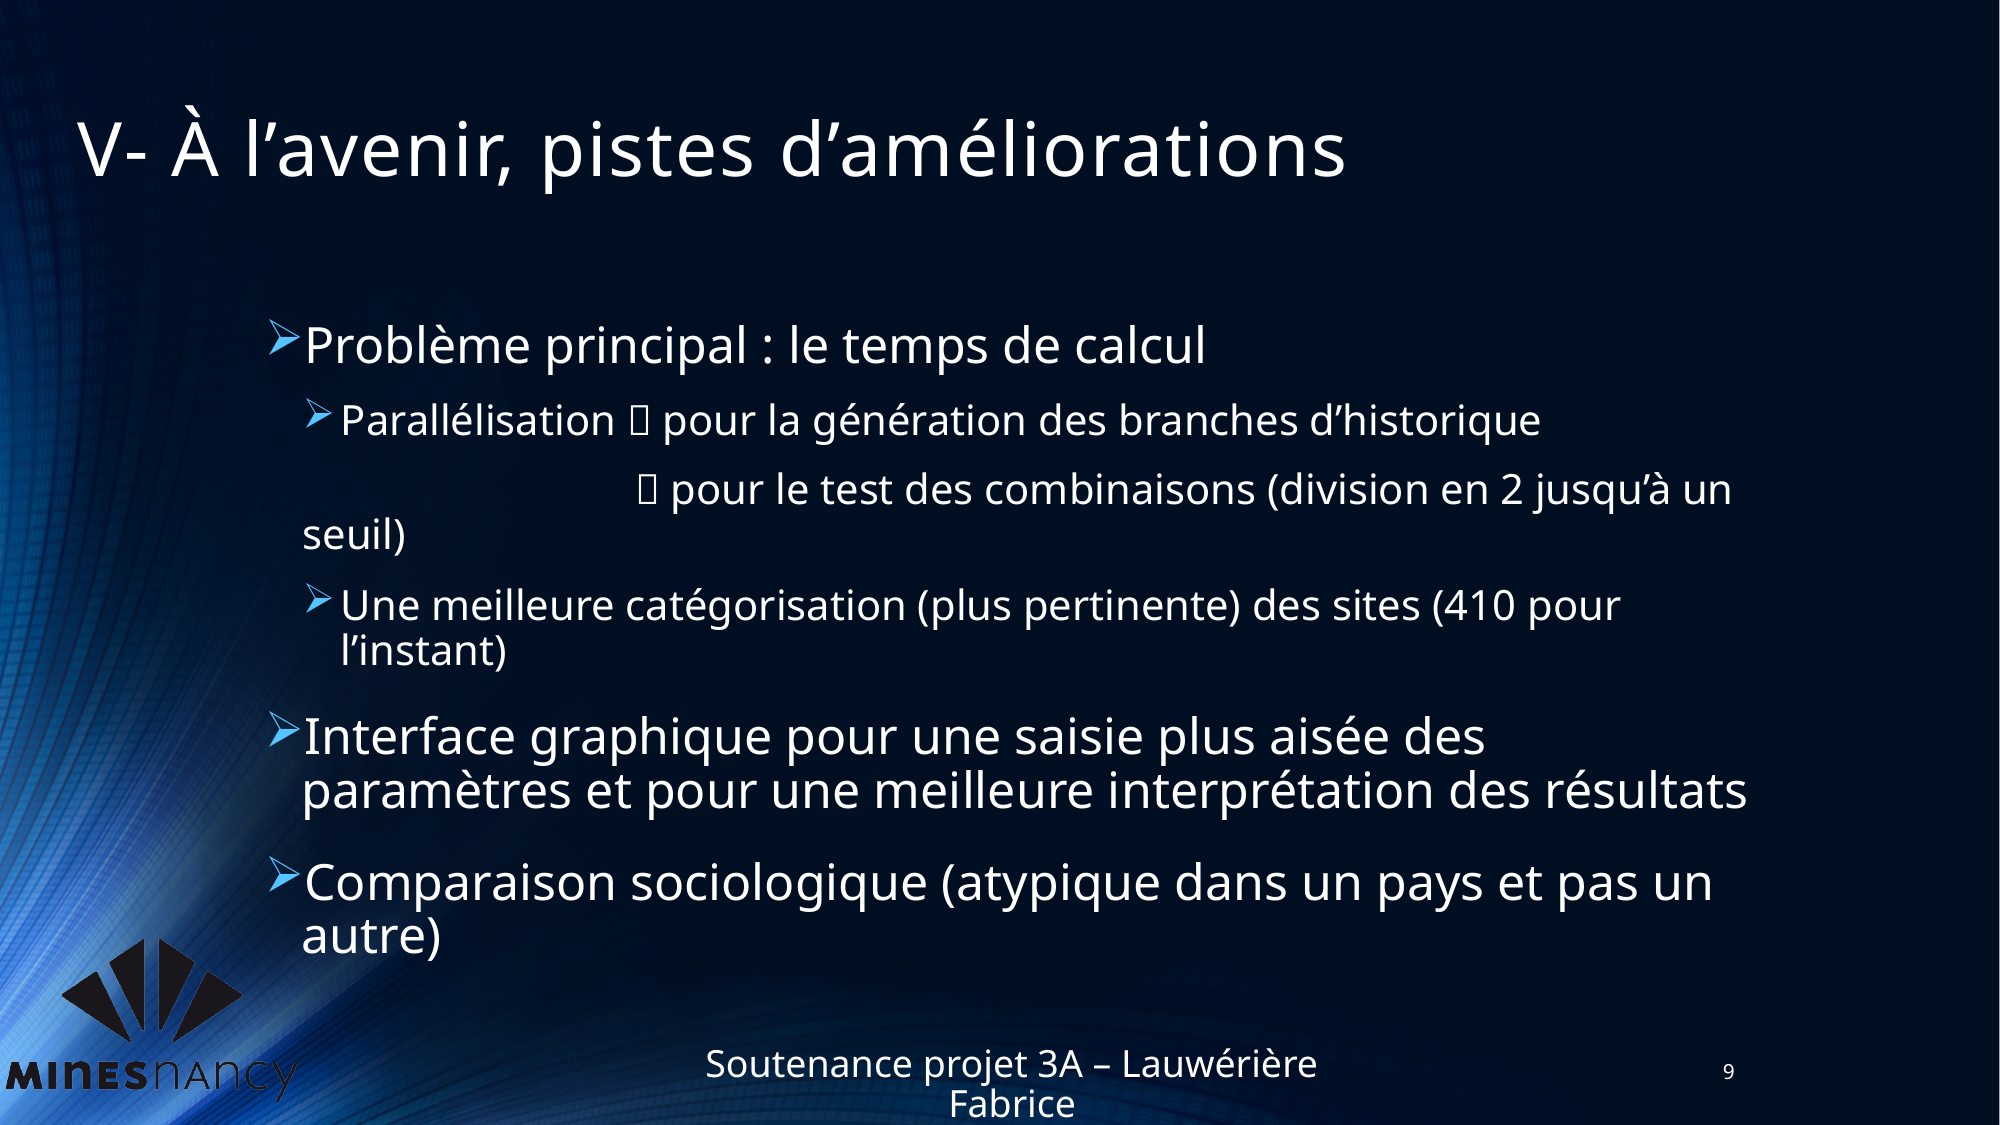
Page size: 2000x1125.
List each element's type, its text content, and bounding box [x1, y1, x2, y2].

text_box Soutenance projet 3A – Lauwérière Fabrice [662, 1037, 1363, 1125]
slide_number 8 [1612, 1050, 1750, 1096]
list Problème principal : le temps de calcul Parallélisation  pour la génération des branches d’historique  pour le test des combinaisons (division en 2 jusqu’à un seuil) Une meilleure catégorisation (plus pertinente) des sites (410 pour l’instant) Interface graphique pour une saisie plus aisée des paramètres et pour une meilleure interprétation des résultats Comparaison sociologique (atypique dans un pays et pas un autre) [249, 312, 1775, 988]
picture [0, 0, 2000, 1125]
title V- À l’avenir, pistes d’améliorations [62, 62, 1950, 200]
